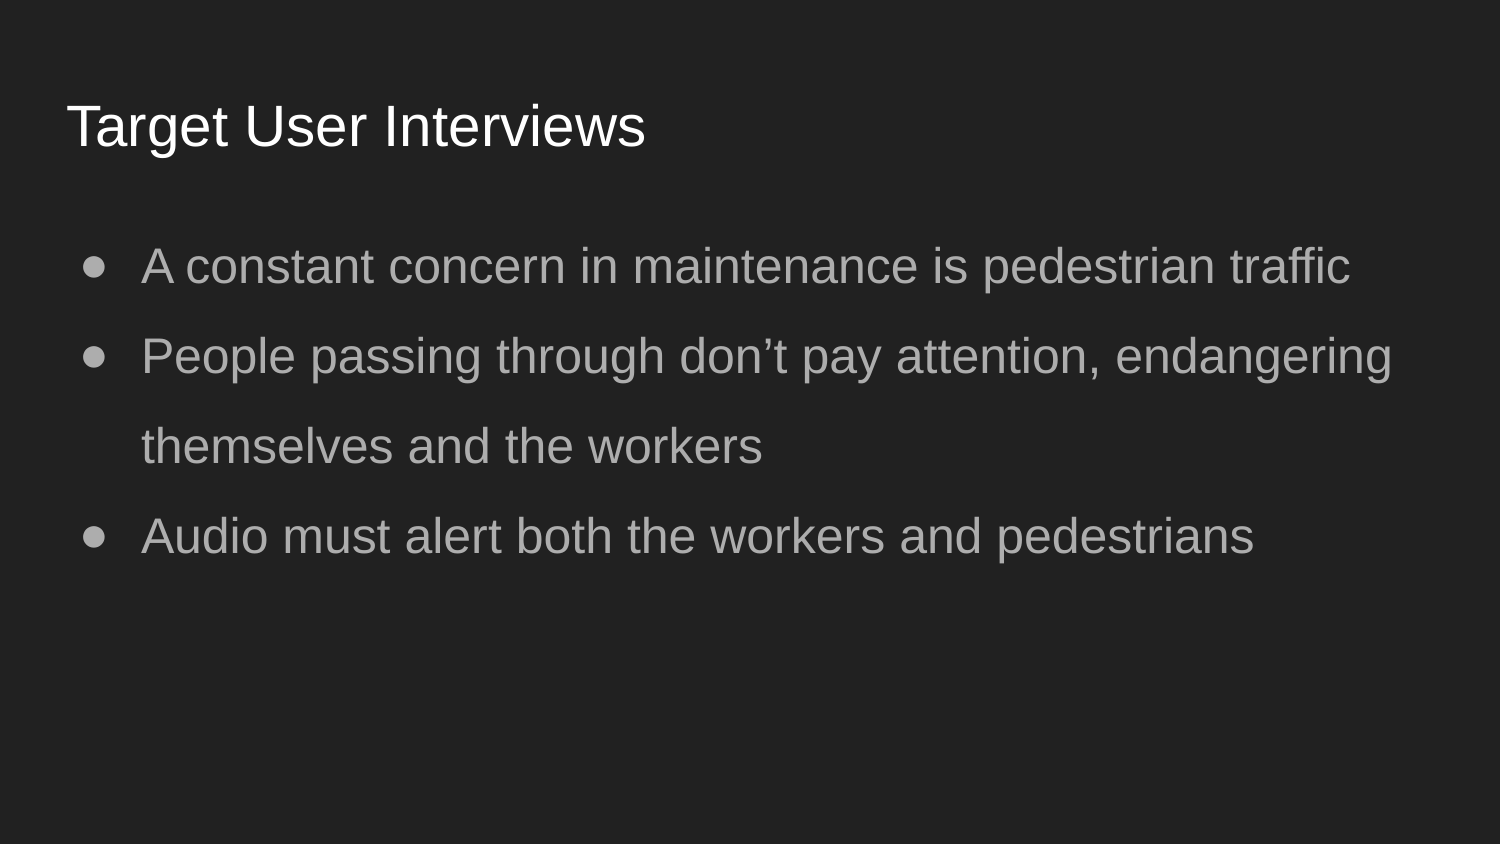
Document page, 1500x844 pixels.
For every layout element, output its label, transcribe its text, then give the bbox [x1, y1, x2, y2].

title Target User Interviews [51, 72, 1449, 167]
list A constant concern in maintenance is pedestrian traffic People passing through don’t pay attention, endangering themselves and the workers Audio must alert both the workers and pedestrians [51, 189, 1449, 750]
